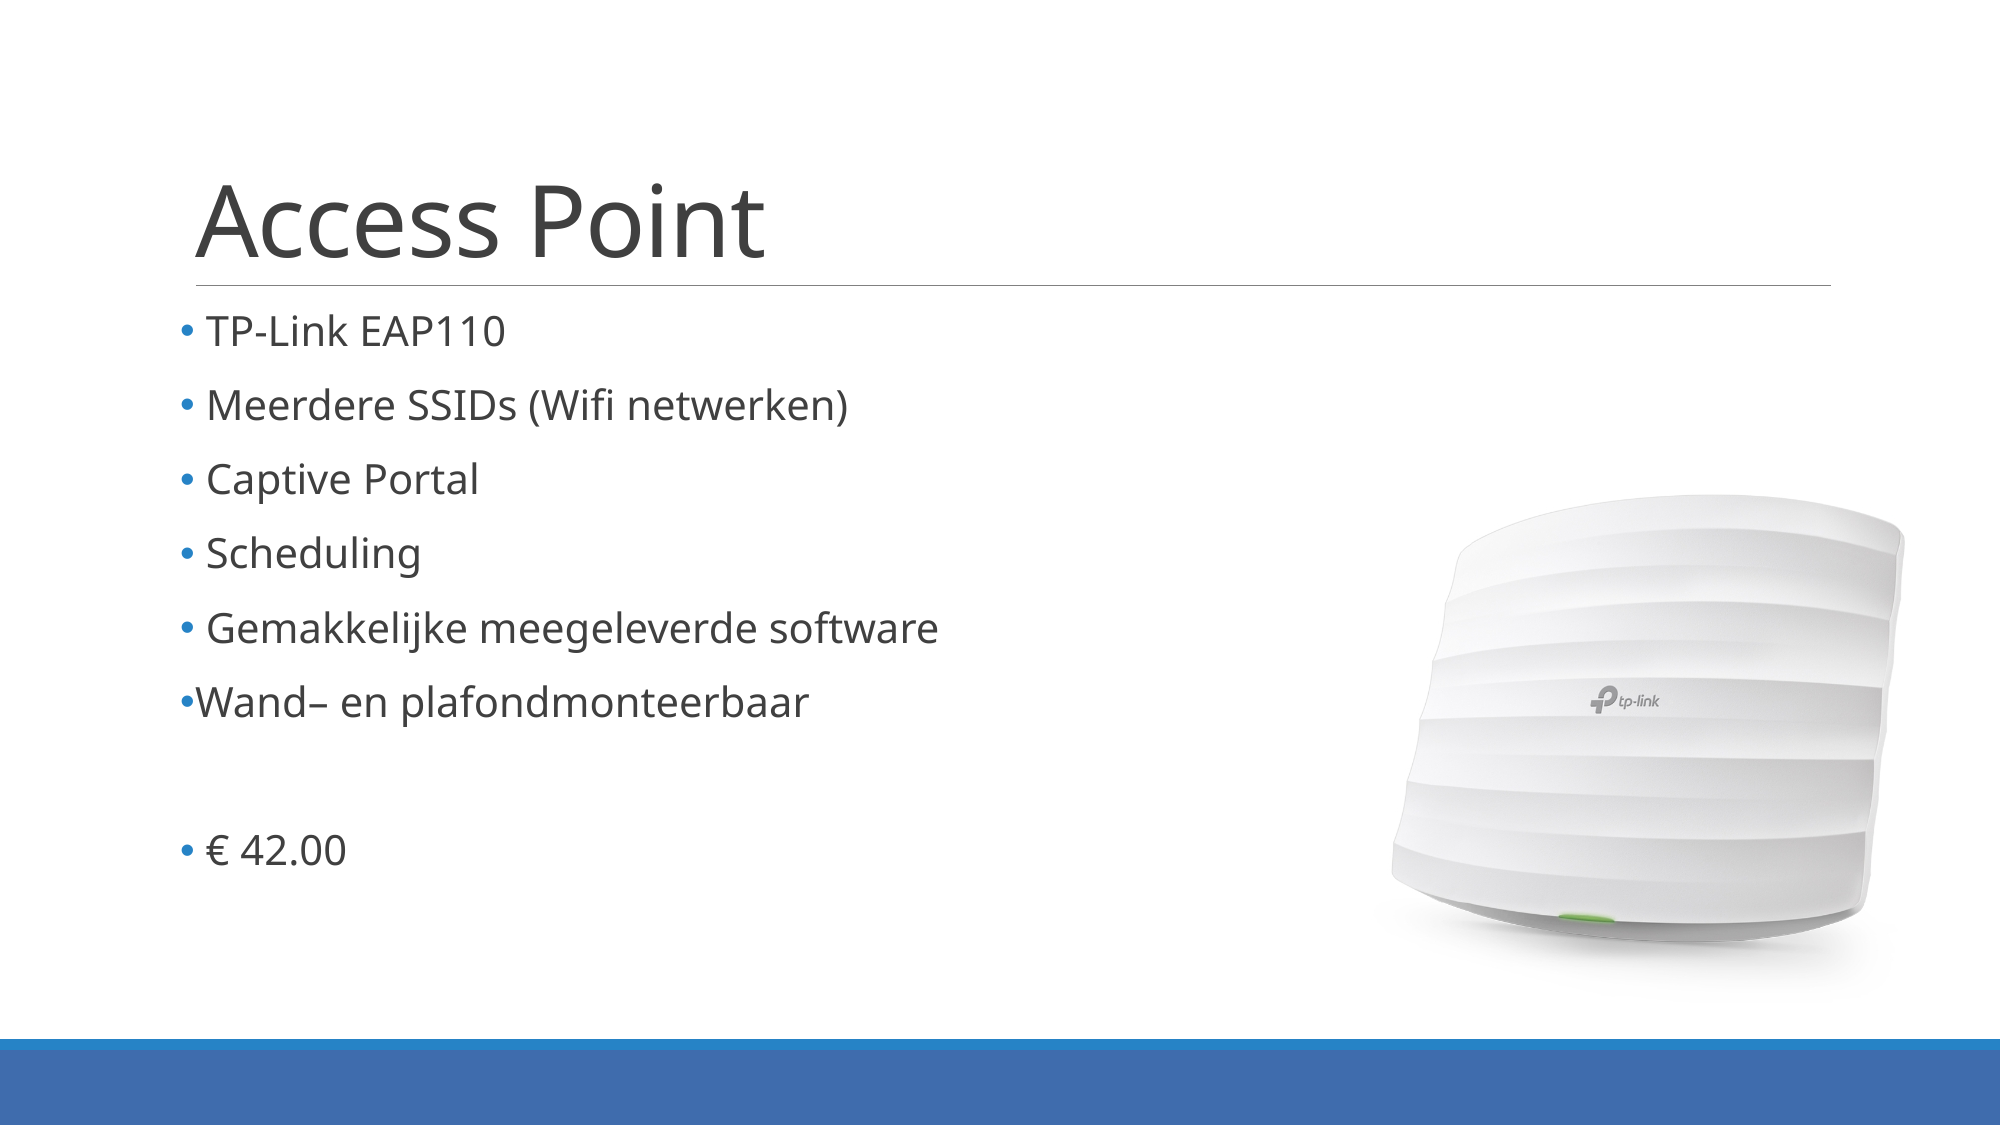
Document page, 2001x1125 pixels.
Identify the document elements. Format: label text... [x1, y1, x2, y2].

title Access Point [180, 47, 1830, 285]
picture [1355, 434, 1940, 1020]
list TP-Link EAP110 Meerdere SSIDs (Wifi netwerken) Captive Portal Scheduling Gemakkelijke meegeleverde software Wand– en plafondmonteerbaar € 42.00 [180, 302, 1830, 963]
